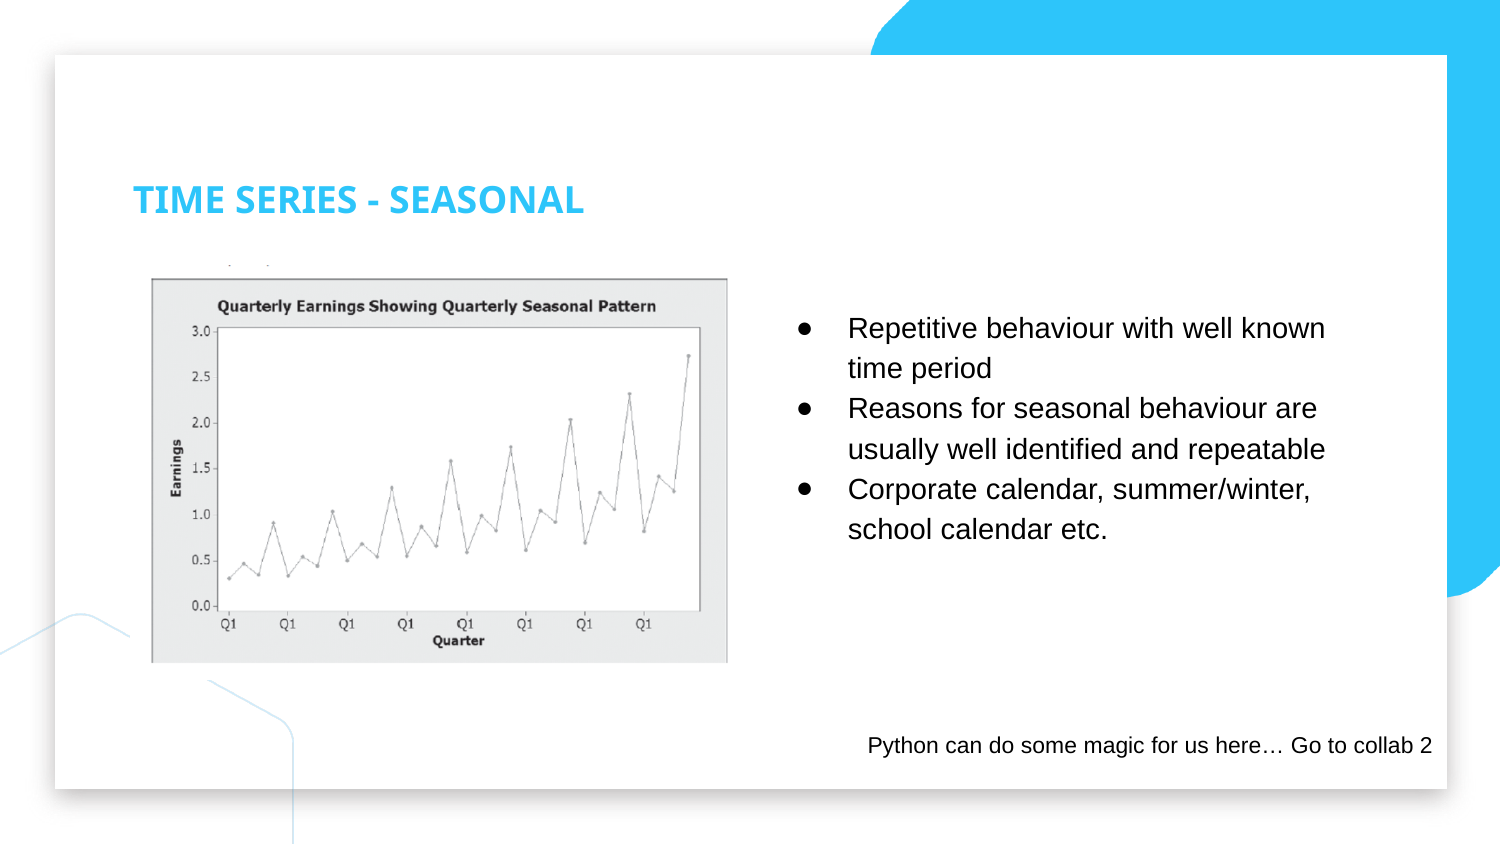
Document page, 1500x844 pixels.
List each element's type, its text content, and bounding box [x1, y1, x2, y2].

picture [0, 0, 1500, 844]
text_box Repetitive behaviour with well known time period Reasons for seasonal behaviour are usually well identified and repeatable Corporate calendar, summer/winter, school calendar etc. [757, 289, 1375, 658]
text_box Python can do some magic for us here… Go to collab 2 [852, 711, 1456, 800]
text_box TIME SERIES - SEASONAL [117, 138, 1374, 396]
